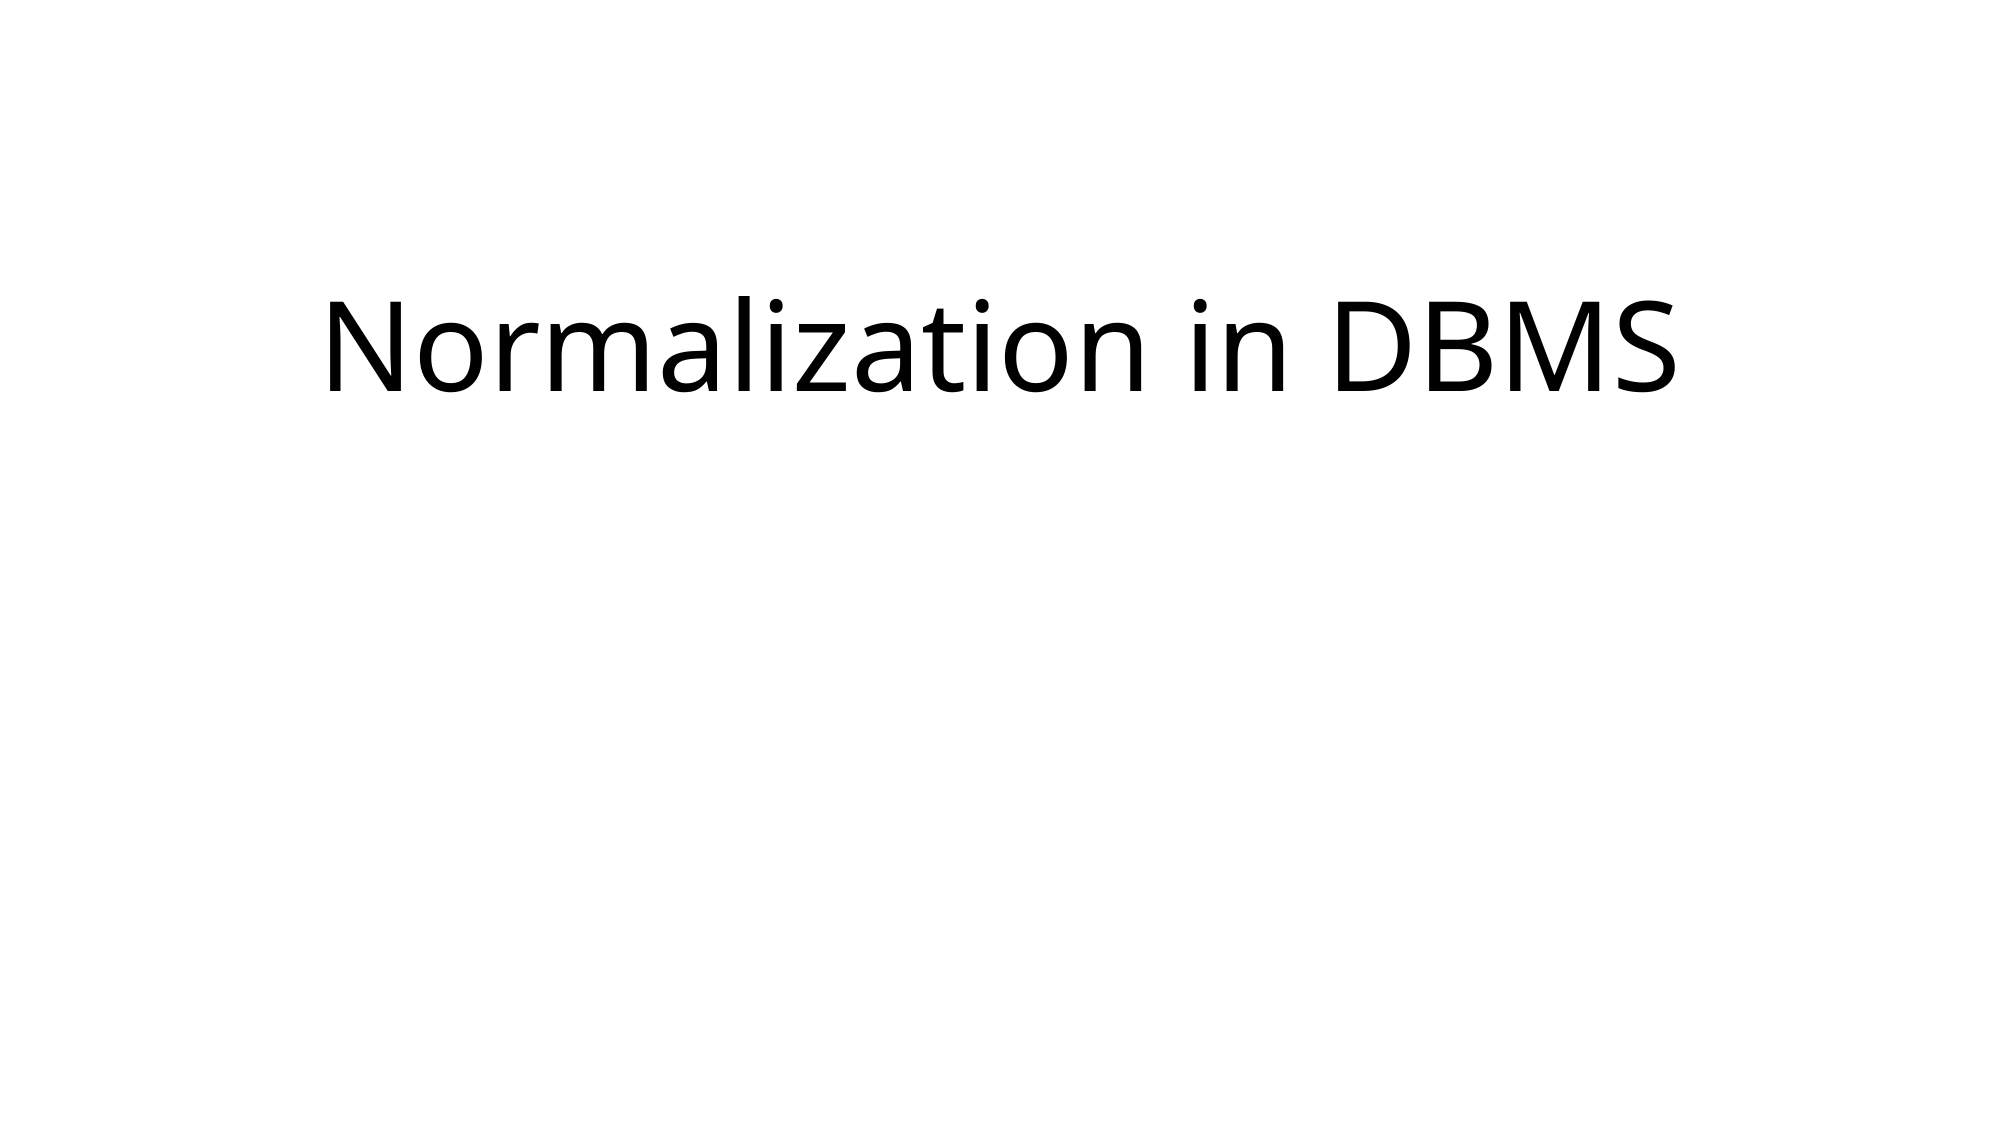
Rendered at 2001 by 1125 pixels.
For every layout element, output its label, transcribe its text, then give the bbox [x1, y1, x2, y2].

title Normalization in DBMS [249, 184, 1750, 576]
